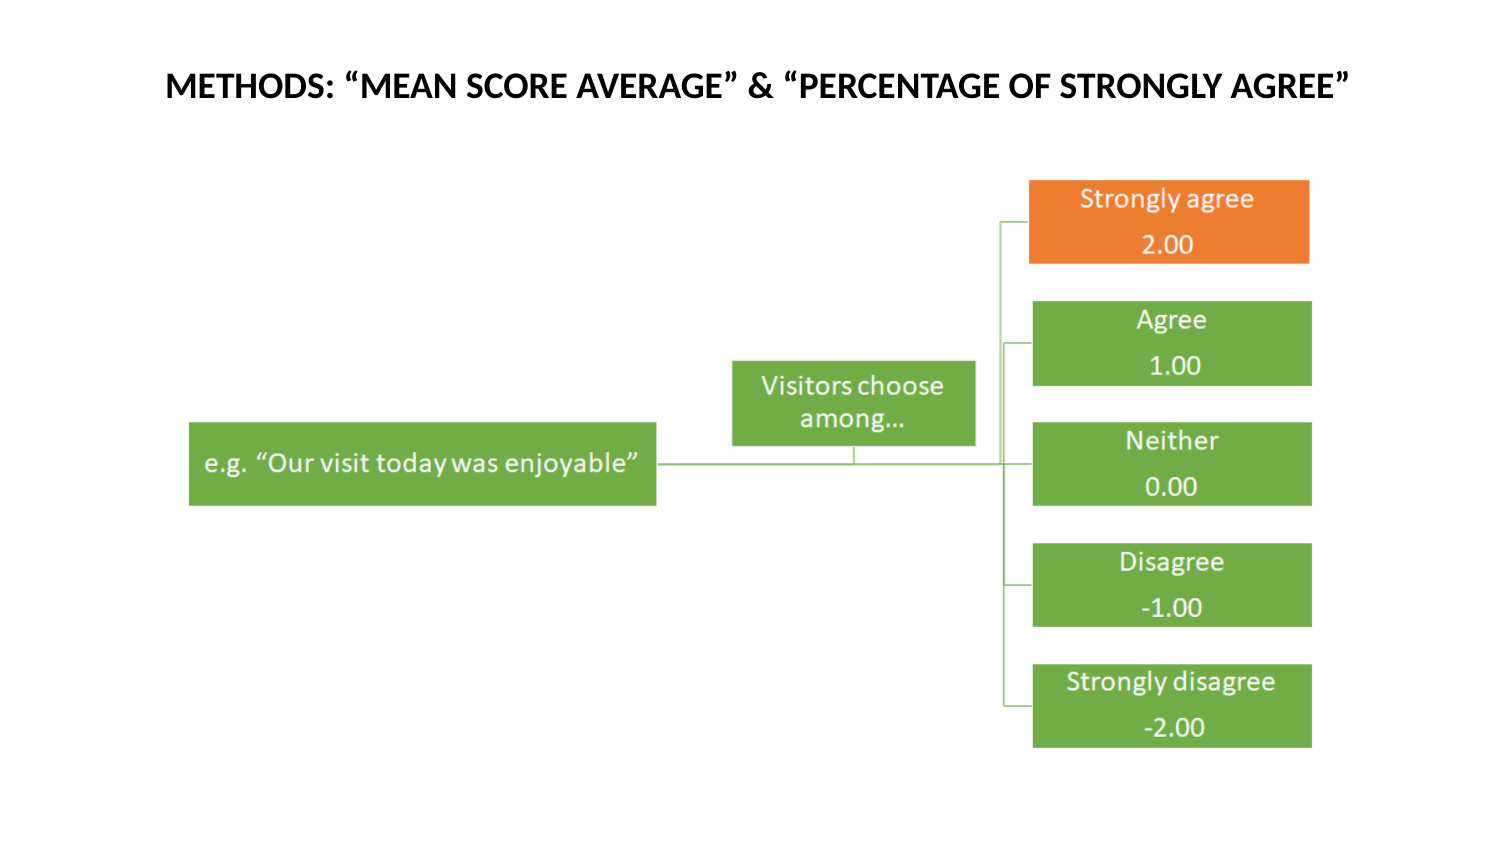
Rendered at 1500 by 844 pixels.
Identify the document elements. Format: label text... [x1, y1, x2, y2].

title METHODS: “MEAN SCORE AVERAGE” & “PERCENTAGE OF STRONGLY AGREE” [150, 51, 1427, 168]
picture [62, 169, 1438, 763]
